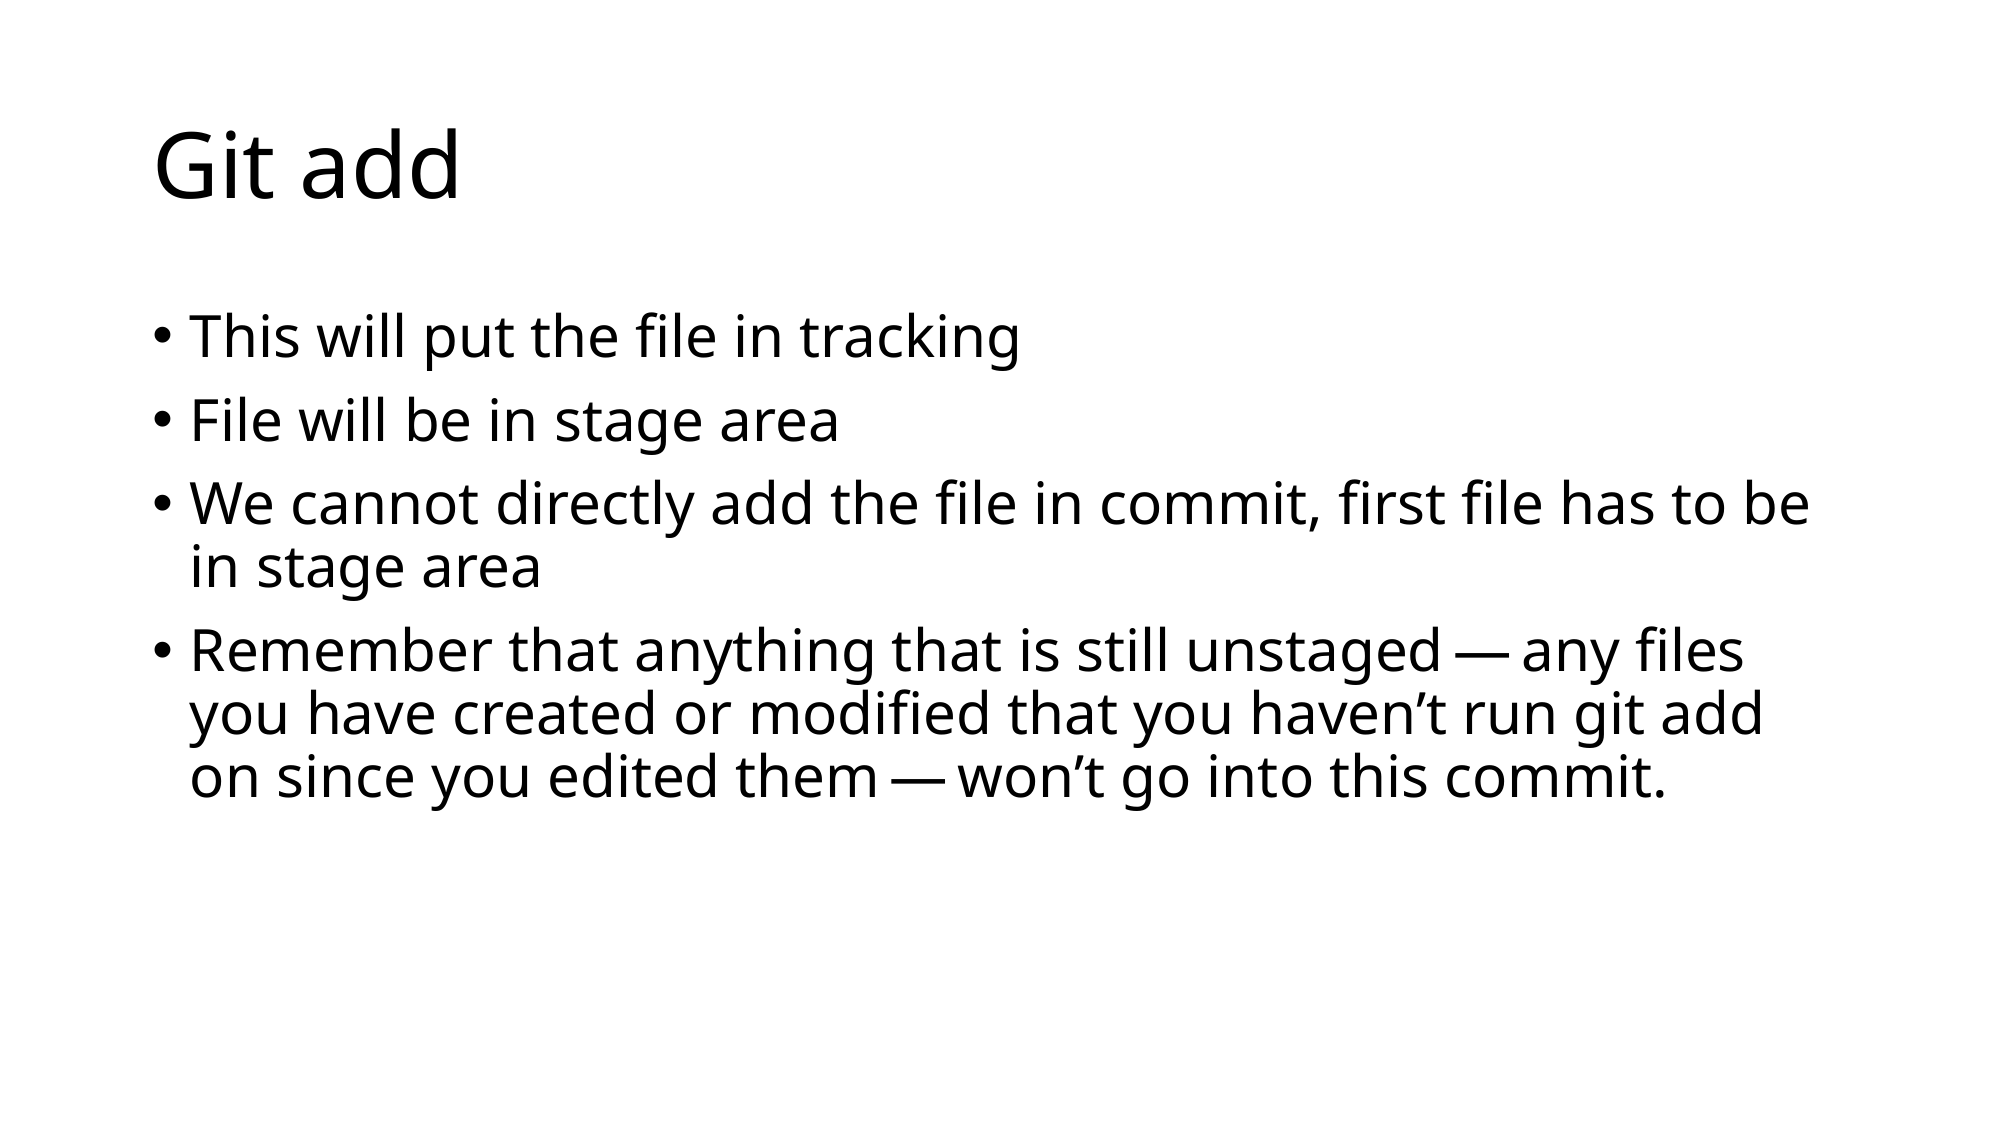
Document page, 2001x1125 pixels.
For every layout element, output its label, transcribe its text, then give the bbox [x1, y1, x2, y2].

title Git add [137, 59, 1863, 278]
list This will put the file in tracking File will be in stage area We cannot directly add the file in commit, first file has to be in stage area Remember that anything that is still unstaged — any files you have created or modified that you haven’t run git add on since you edited them — won’t go into this commit. [137, 299, 1863, 1014]
